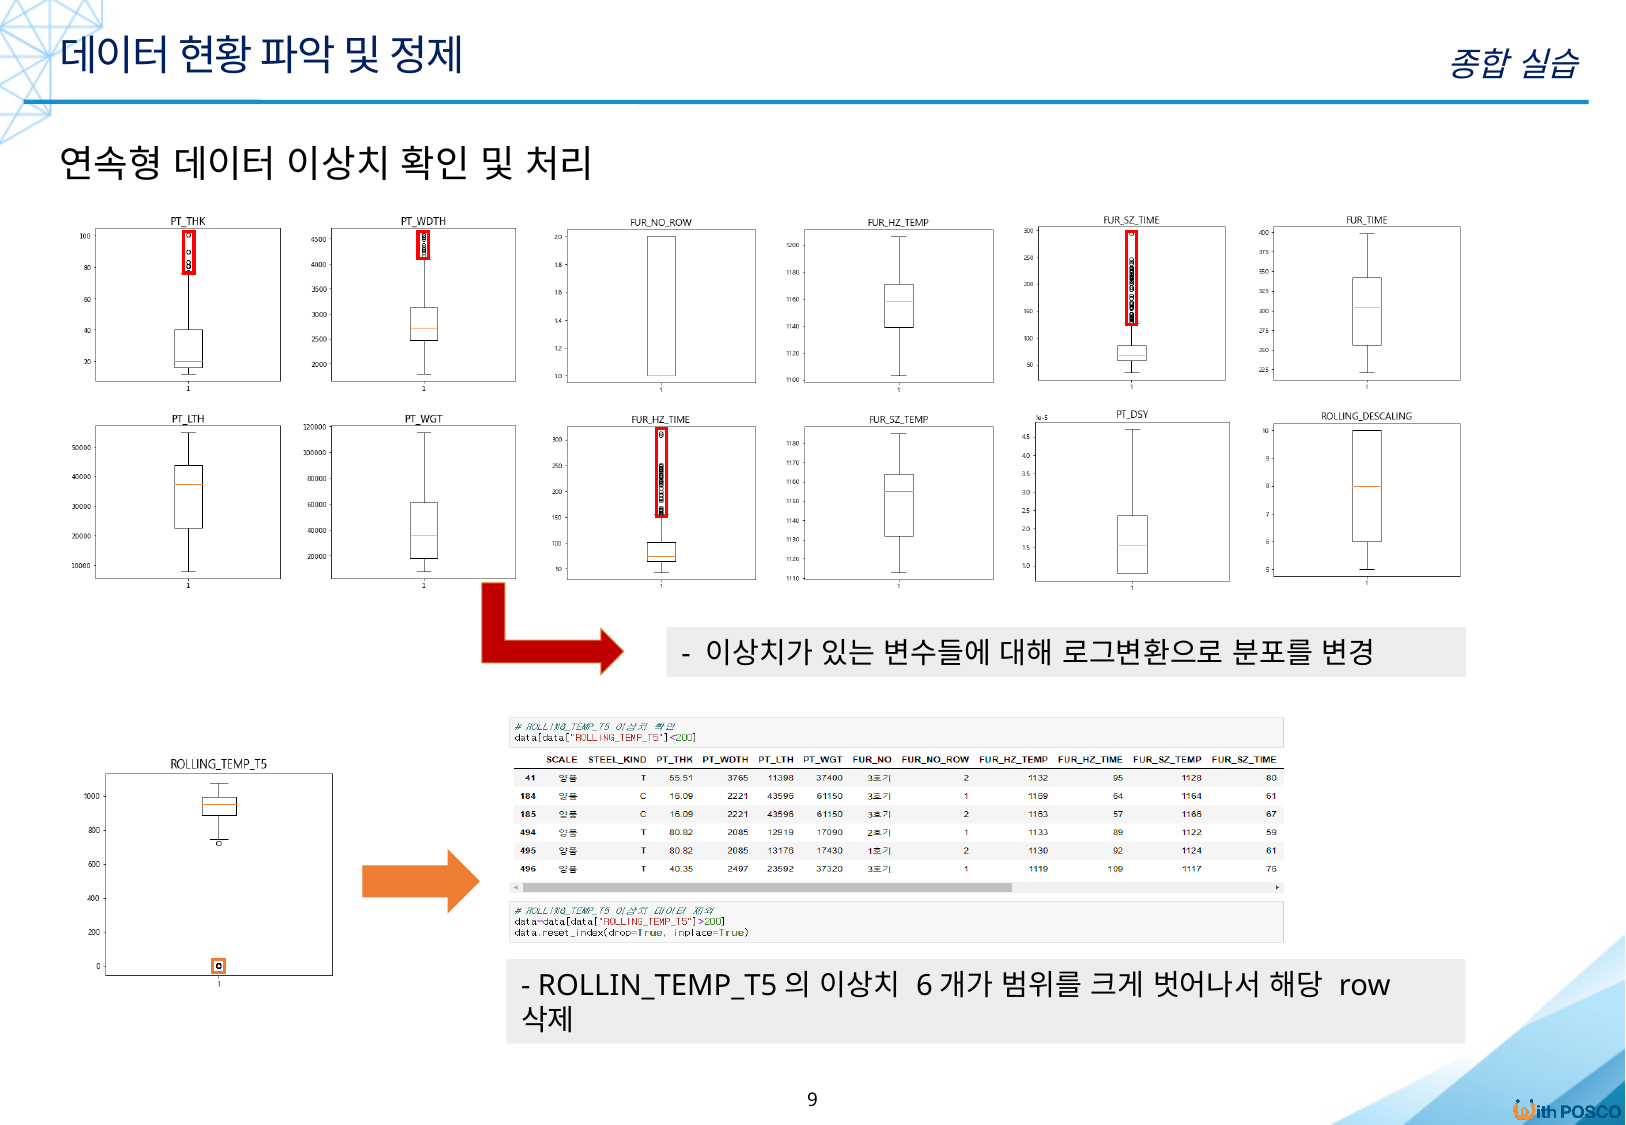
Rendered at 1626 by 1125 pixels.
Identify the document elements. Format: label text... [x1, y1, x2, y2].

picture [0, 0, 1625, 1125]
text_box 종합 실습 [1321, 35, 1594, 81]
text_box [67, 213, 1466, 591]
text_box - 이상치가 있는 변수들에 대해 로그변환으로 분포를 변경 [666, 627, 1466, 677]
text_box 데이터 현황 파악 및 정제 [44, 21, 1321, 87]
text_box - ROLLIN_TEMP_T5의 이상치 6개가 범위를 크게 벗어나서 해당 row 삭제 [506, 959, 1466, 1044]
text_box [80, 754, 338, 991]
text_box [481, 591, 625, 676]
text_box [362, 849, 480, 914]
text_box 연속형 데이터 이상치 확인 및 처리 [44, 132, 744, 193]
